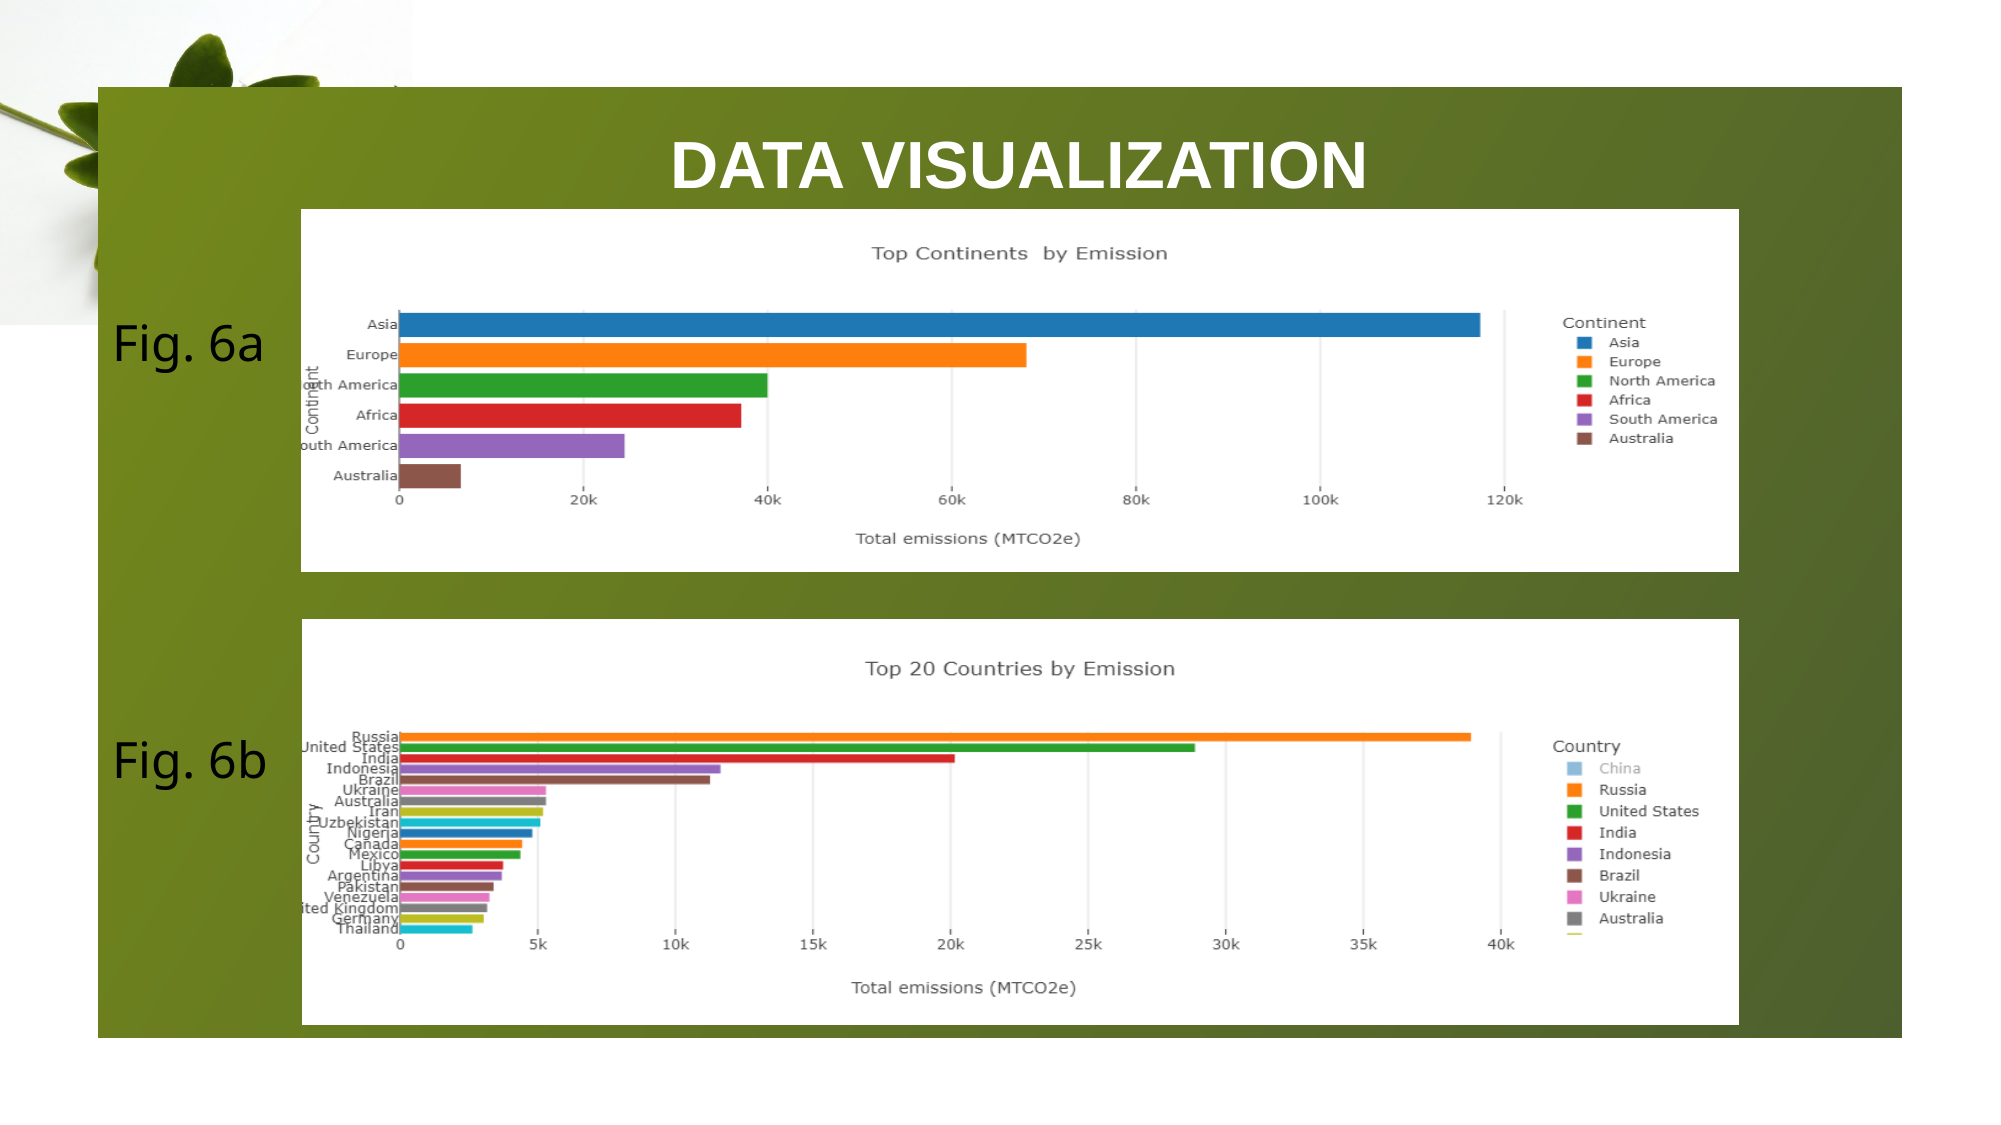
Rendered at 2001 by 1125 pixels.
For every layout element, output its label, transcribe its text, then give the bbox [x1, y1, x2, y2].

text_box Fig. 6b [98, 721, 301, 895]
picture [0, 0, 1739, 572]
picture [301, 619, 1739, 1025]
text_box DATA VISUALIZATION [413, 114, 1805, 210]
text_box [97, 87, 1903, 1038]
text_box Fig. 6a [98, 325, 301, 478]
